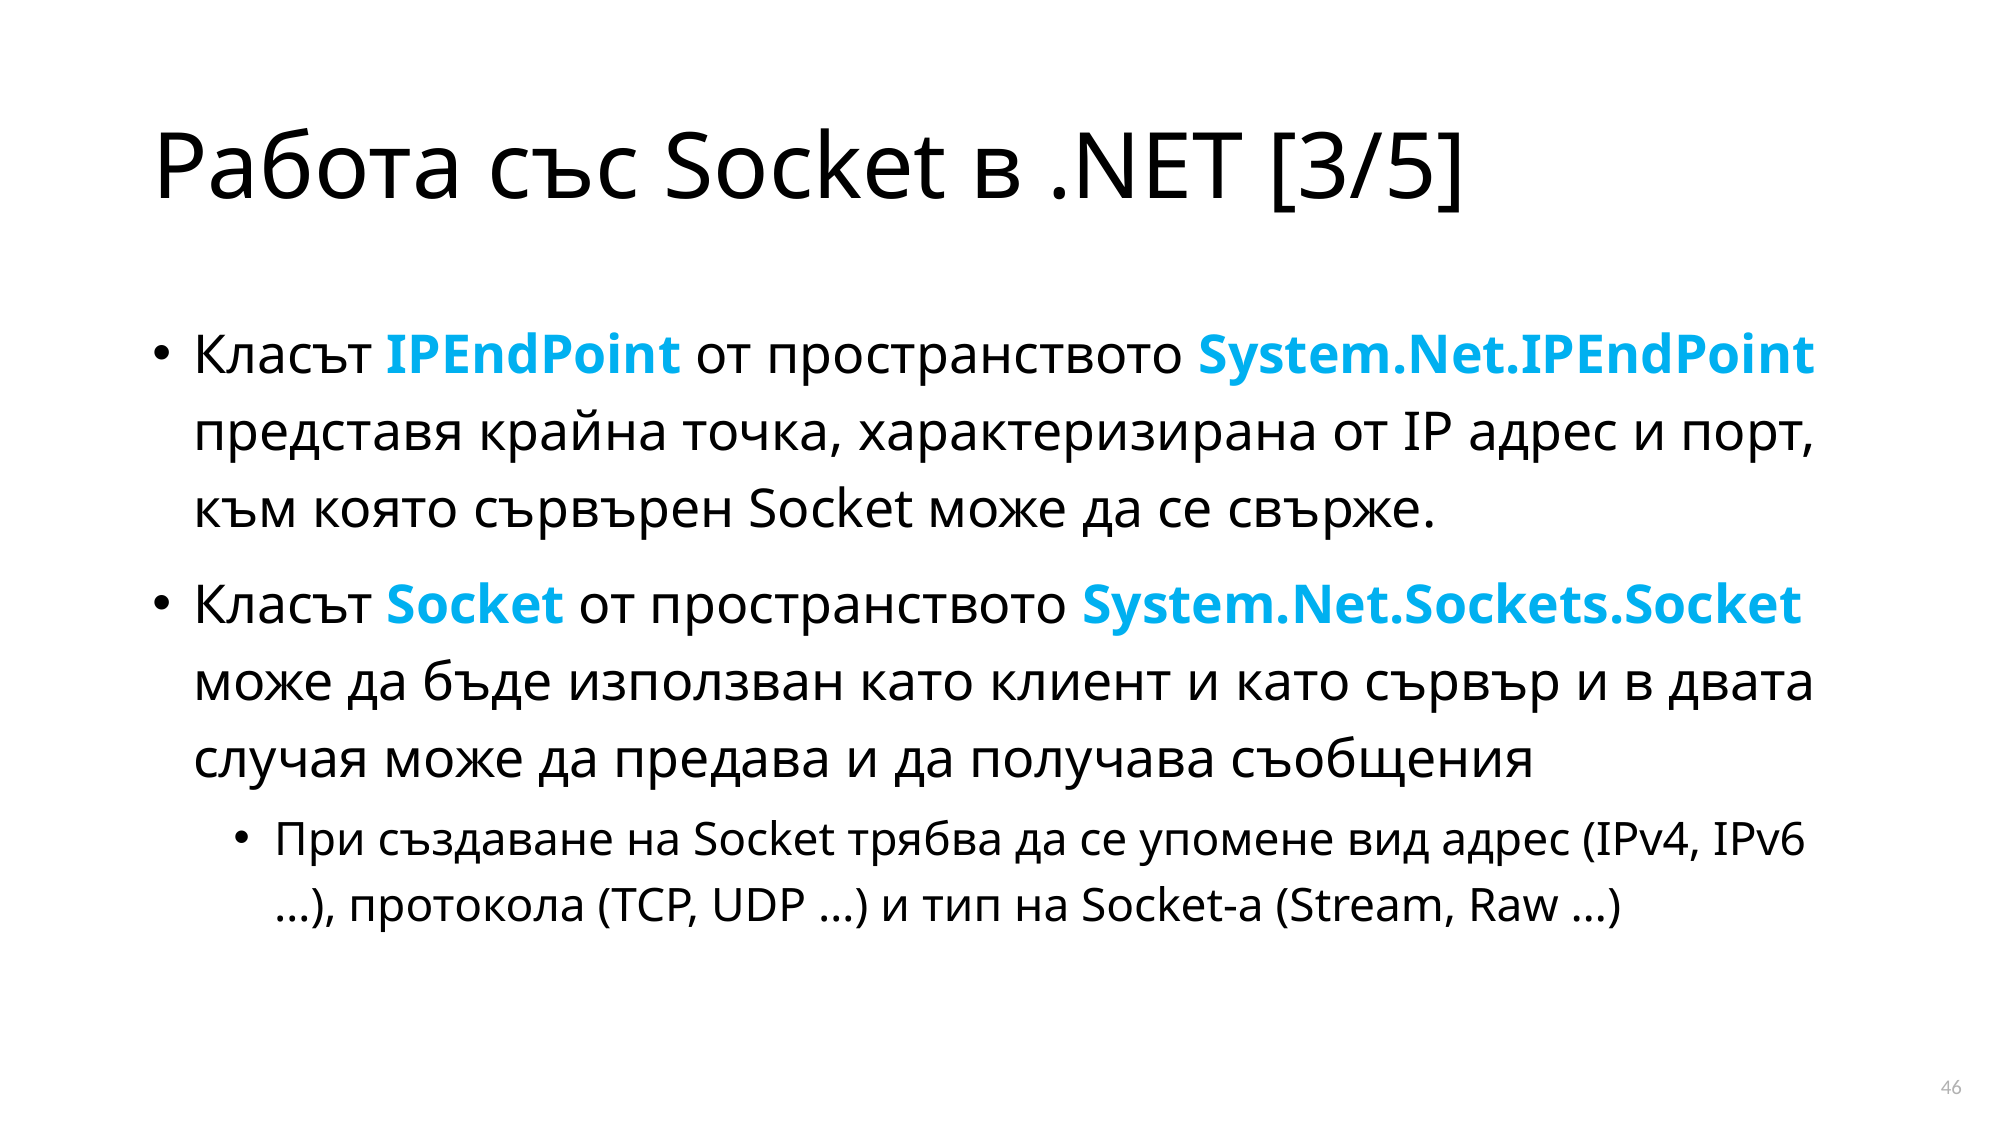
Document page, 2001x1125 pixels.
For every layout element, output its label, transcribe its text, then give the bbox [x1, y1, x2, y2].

slide_number 46 [1897, 1070, 1968, 1103]
list Класът IPEndPoint от пространството System.Net.IPEndPoint представя крайна точка, характеризирана от IP адрес и порт, към която сървърен Socket може да се свърже. Класът Socket от пространството System.Net.Sockets.Socket може да бъде използван като клиент и като сървър и в двата случая може да предава и да получава съобщения При създаване на Socket трябва да се упомене вид адрес (IPv4, IPv6 …), протокола (TCP, UDP …) и тип на Socket-a (Stream, Raw …) [137, 299, 1863, 1014]
title Работа със Socket в .NET [3/5] [137, 59, 1863, 278]
